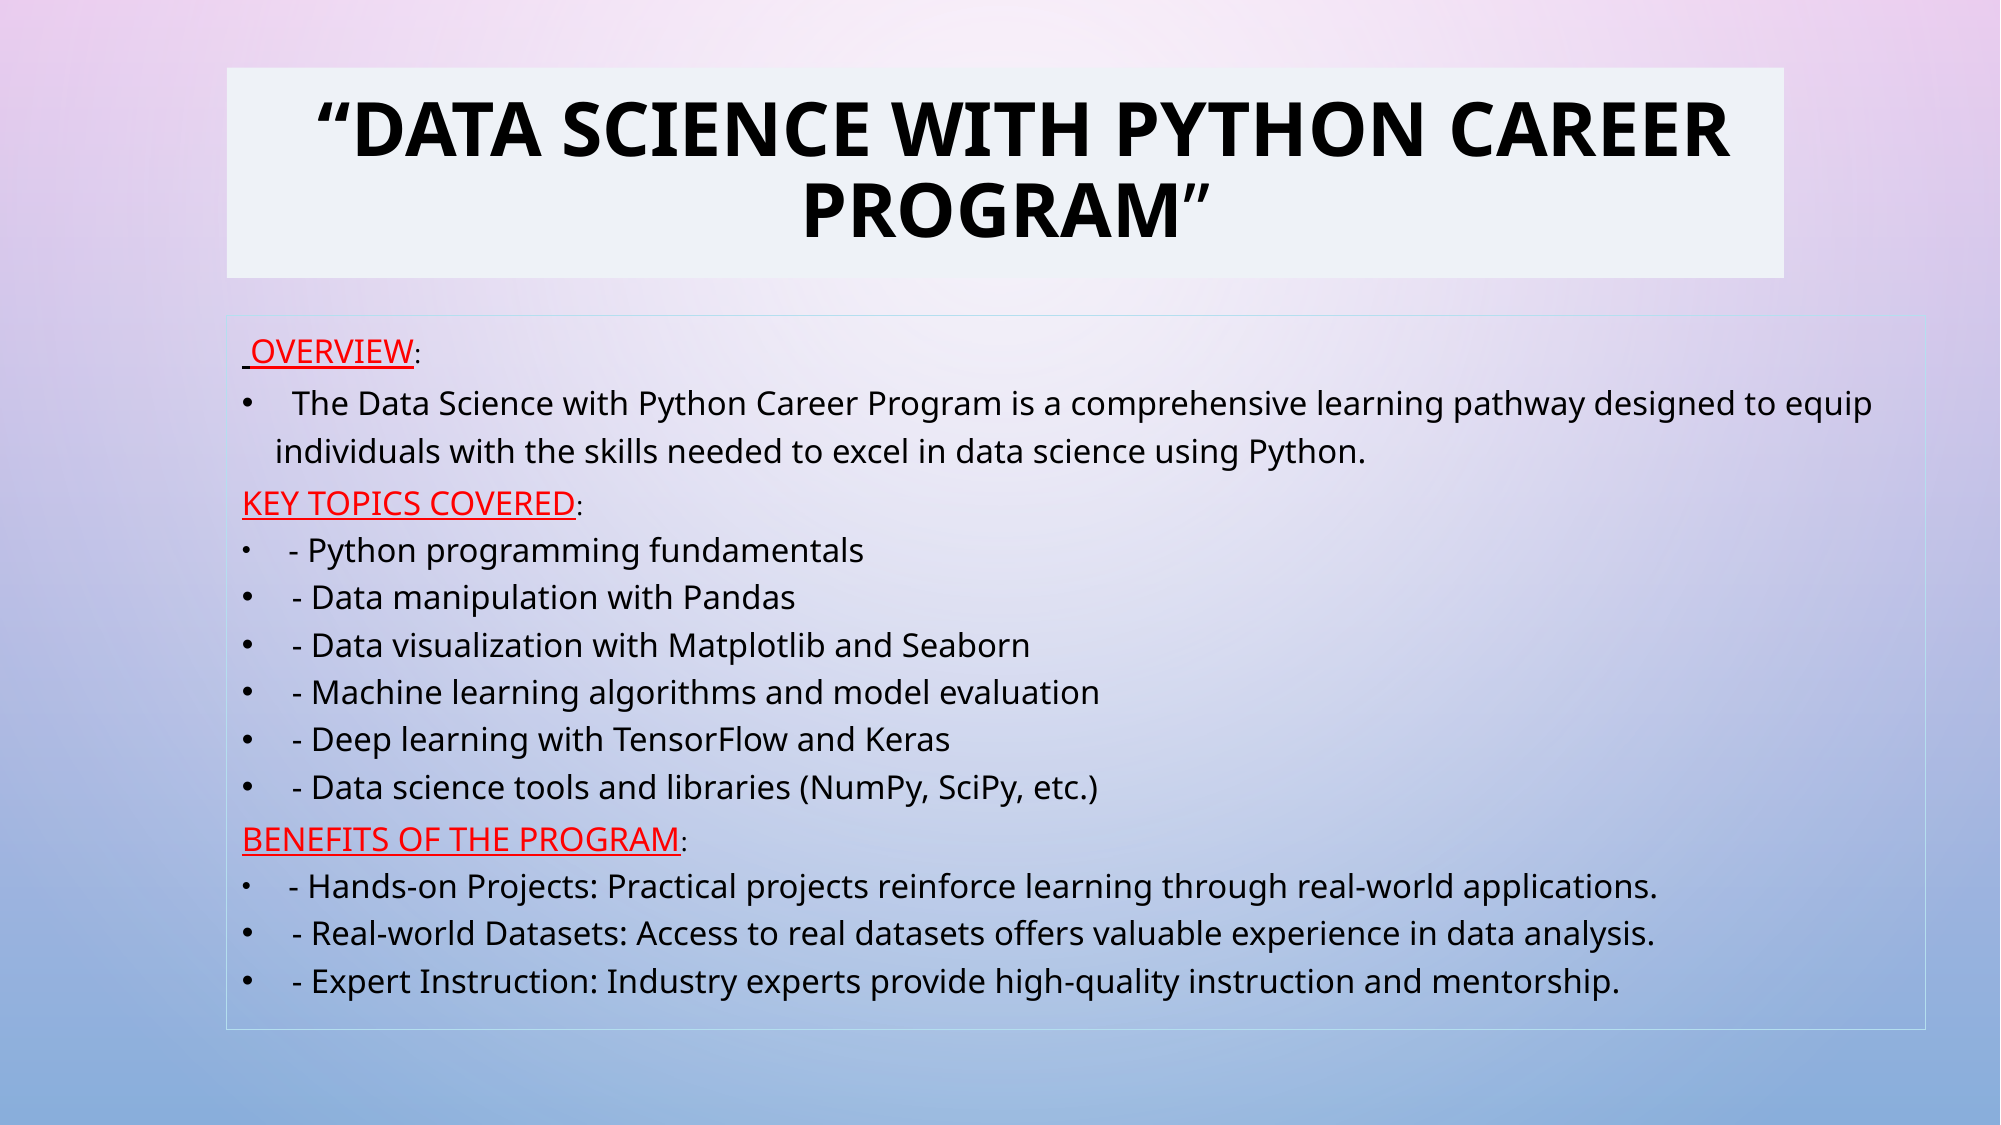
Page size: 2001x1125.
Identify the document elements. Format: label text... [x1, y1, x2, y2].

title DATASET AFTER DROPPING DUPLICATES [0, 0, 2000, 615]
list OVERVIEW: The Data Science with Python Career Program is a comprehensive learning pathway designed to equip individuals with the skills needed to excel in data science using Python. KEY TOPICS COVERED: - Python programming fundamentals - Data manipulation with Pandas - Data visualization with Matplotlib and Seaborn - Machine learning algorithms and model evaluation - Deep learning with TensorFlow and Keras - Data science tools and libraries (NumPy, SciPy, etc.) BENEFITS OF THE PROGRAM: - Hands-on Projects: Practical projects reinforce learning through real-world applications. - Real-world Datasets: Access to real datasets offers valuable experience in data analysis. - Expert Instruction: Industry experts provide high-quality instruction and mentorship. [226, 315, 1926, 1030]
title “DATA SCIENCE WITH PYTHON CAREER PROGRAM” [226, 67, 1784, 278]
